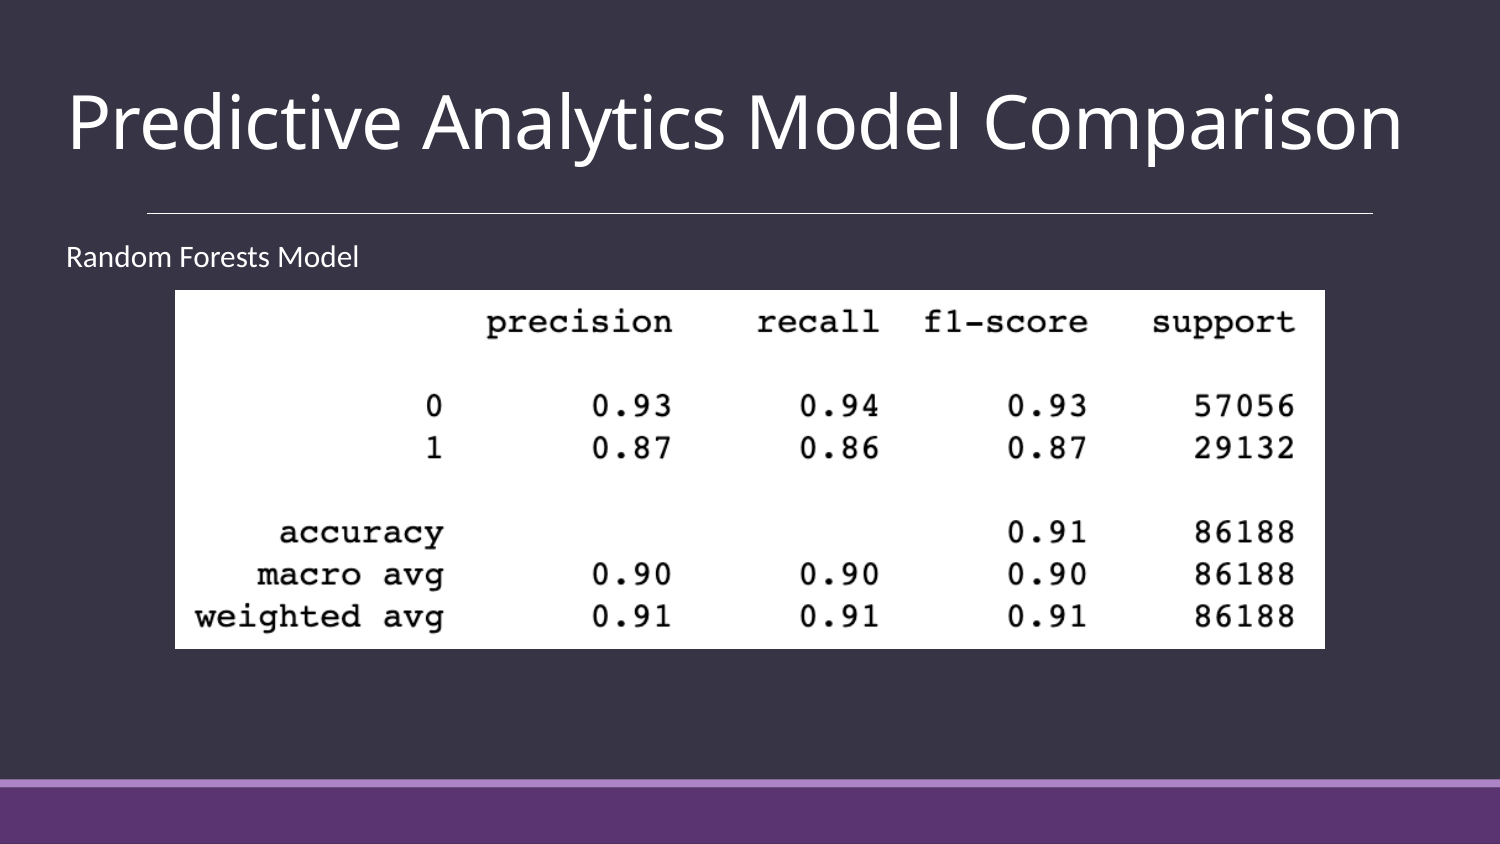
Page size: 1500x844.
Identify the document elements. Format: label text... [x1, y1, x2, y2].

title Predictive Analytics Model Comparison [51, 72, 1449, 167]
picture [175, 289, 1325, 649]
list Random Forests Model [51, 225, 1449, 750]
